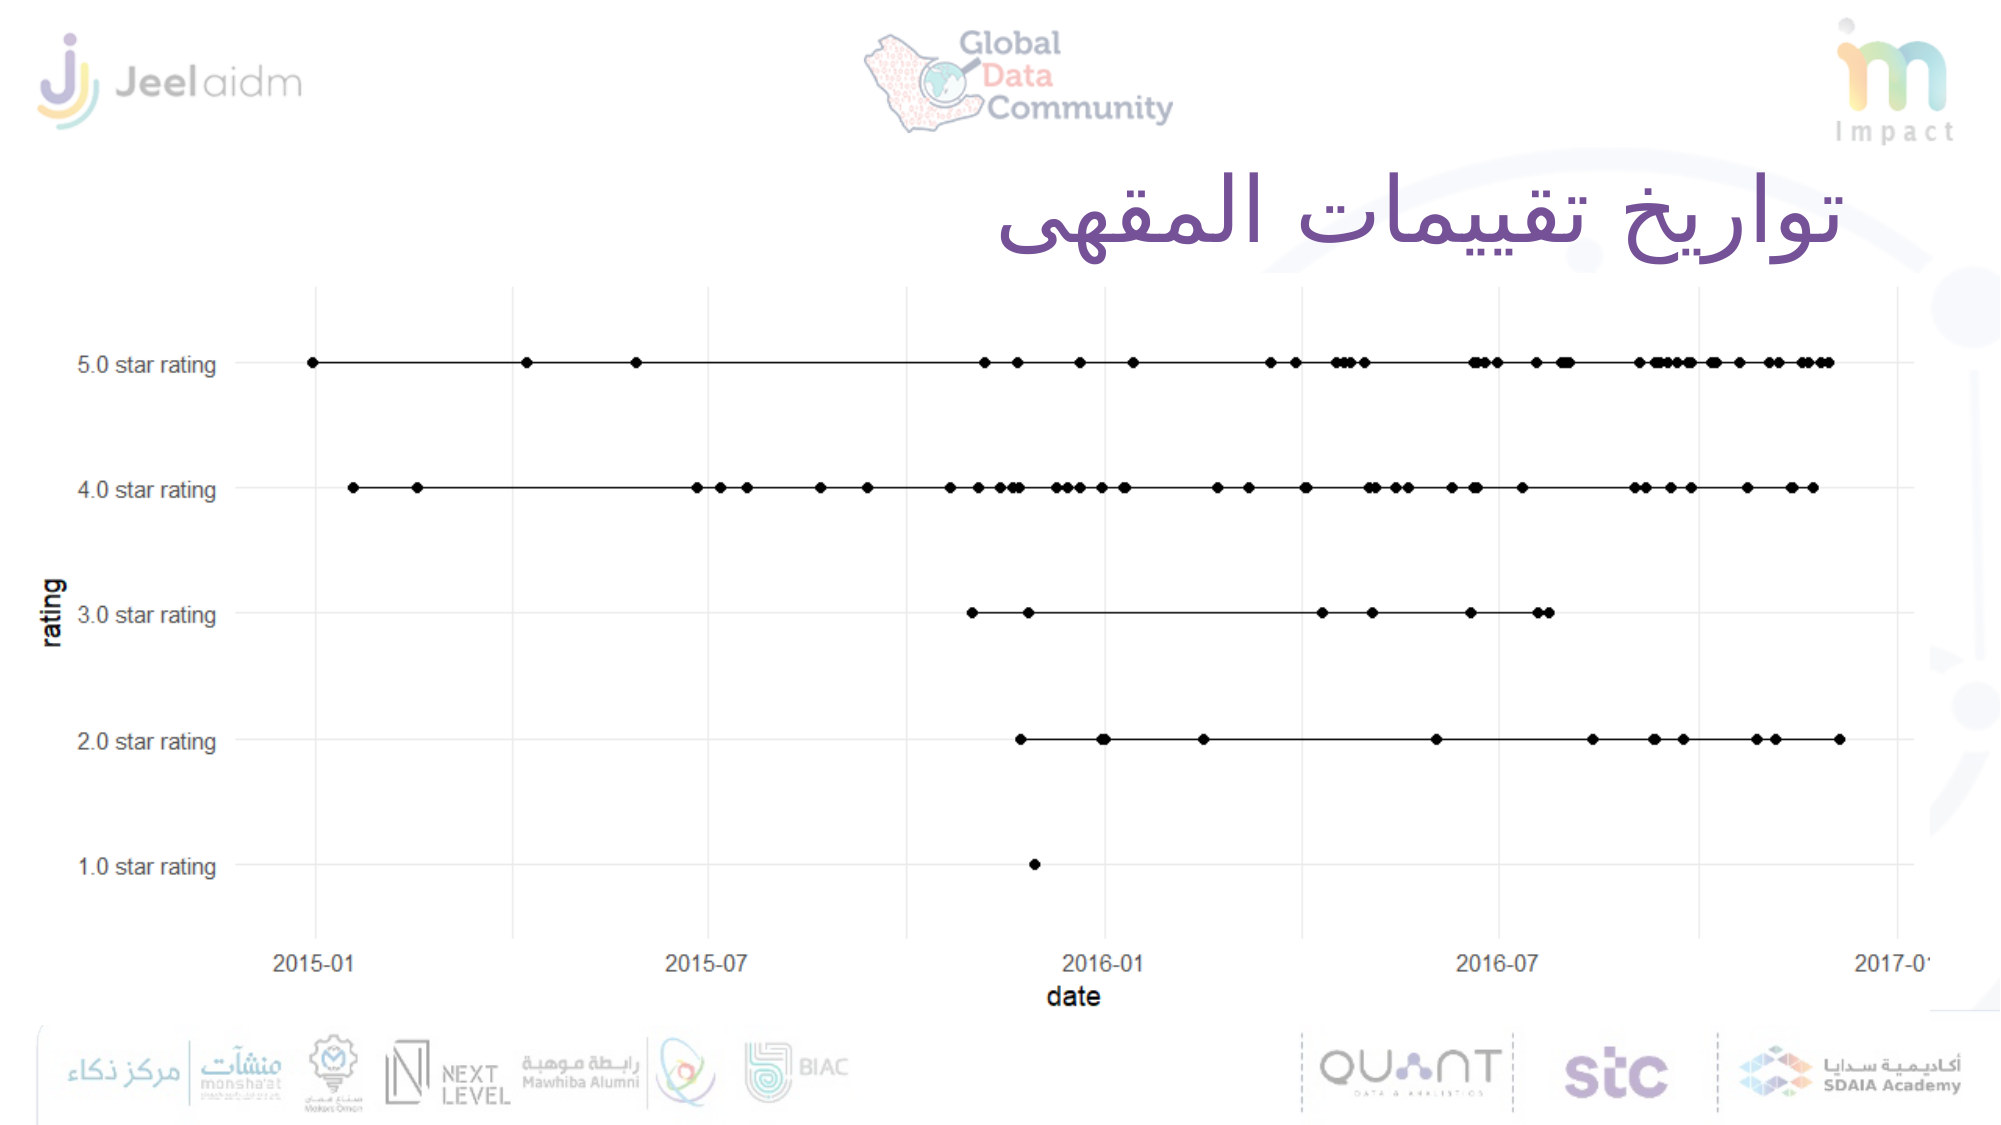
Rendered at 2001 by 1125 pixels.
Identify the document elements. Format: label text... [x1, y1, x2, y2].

title تواريخ تقييمات المقهى [137, 104, 1863, 269]
picture [22, 273, 1930, 1026]
